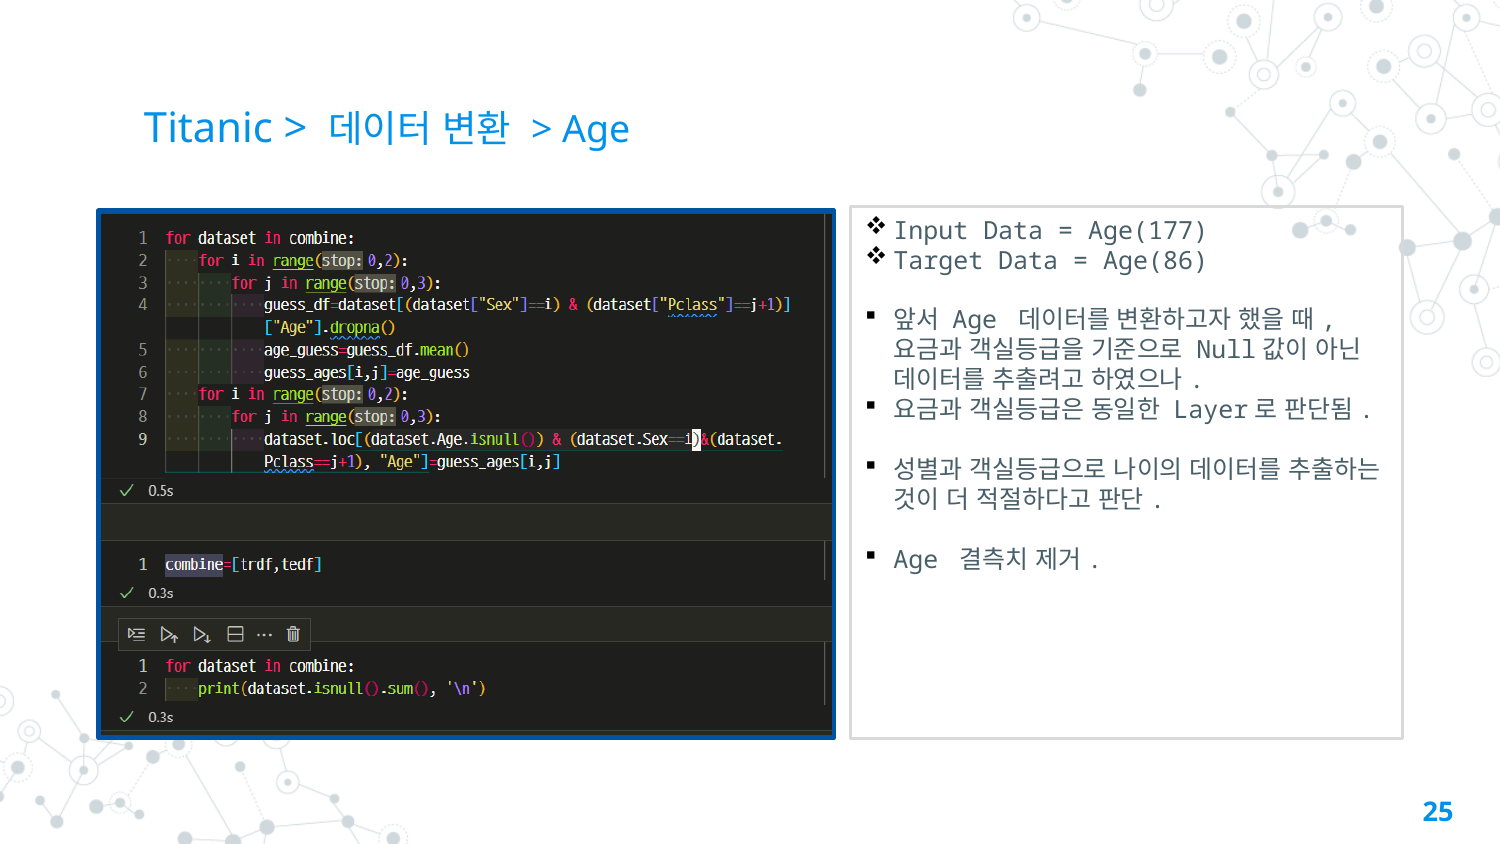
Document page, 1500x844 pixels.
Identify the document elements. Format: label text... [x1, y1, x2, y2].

slide_number 25 [1378, 779, 1469, 844]
picture [0, 0, 1500, 844]
text_box Input Data = Age(177) Target Data = Age(86) 앞서 Age 데이터를 변환하고자 했을 때, 요금과 객실등급을 기준으로 Null값이 아닌 데이터를 추출려고 하였으나. 요금과 객실등급은 동일한 Layer로 판단됨. 성별과 객실등급으로 나이의 데이터를 추출하는 것이 더 적절하다고 판단. Age 결측치 제거. [848, 205, 1405, 741]
title Titanic > 데이터 변환 > Age [128, 50, 1372, 166]
